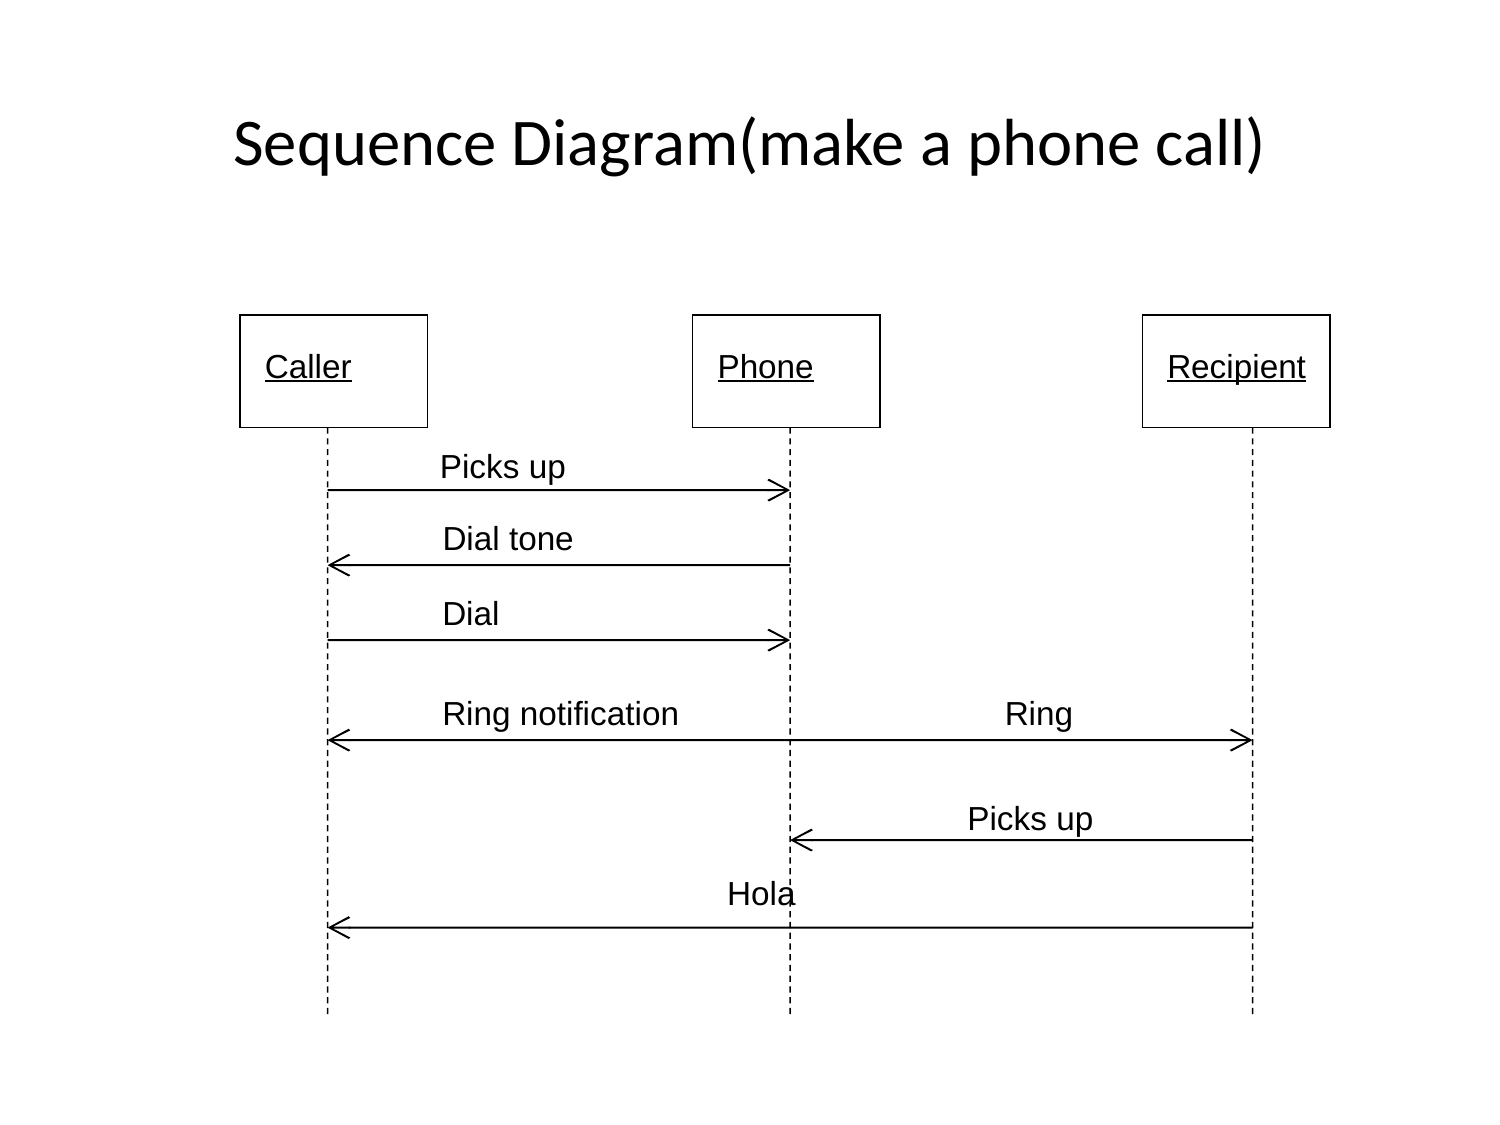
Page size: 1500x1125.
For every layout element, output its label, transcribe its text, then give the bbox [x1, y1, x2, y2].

text_box Picks up [952, 790, 1109, 845]
text_box Caller [250, 337, 367, 393]
text_box [581, 478, 791, 502]
text_box Recipient [1152, 337, 1322, 393]
text_box Ring notification [427, 684, 695, 740]
text_box Picks up [425, 437, 581, 493]
text_box [327, 628, 791, 652]
text_box [327, 916, 1253, 939]
text_box [240, 315, 428, 428]
text_box [1142, 315, 1331, 428]
text_box [692, 315, 881, 428]
text_box Phone [702, 337, 829, 393]
text_box [327, 728, 790, 752]
text_box Dial [427, 584, 515, 640]
text_box [790, 828, 952, 852]
text_box Ring [990, 684, 1089, 740]
text_box Hola [712, 865, 811, 920]
title Sequence Diagram(make a phone call) [75, 45, 1425, 233]
text_box [790, 728, 1253, 752]
text_box Dial tone [427, 509, 589, 565]
text_box [327, 553, 791, 577]
